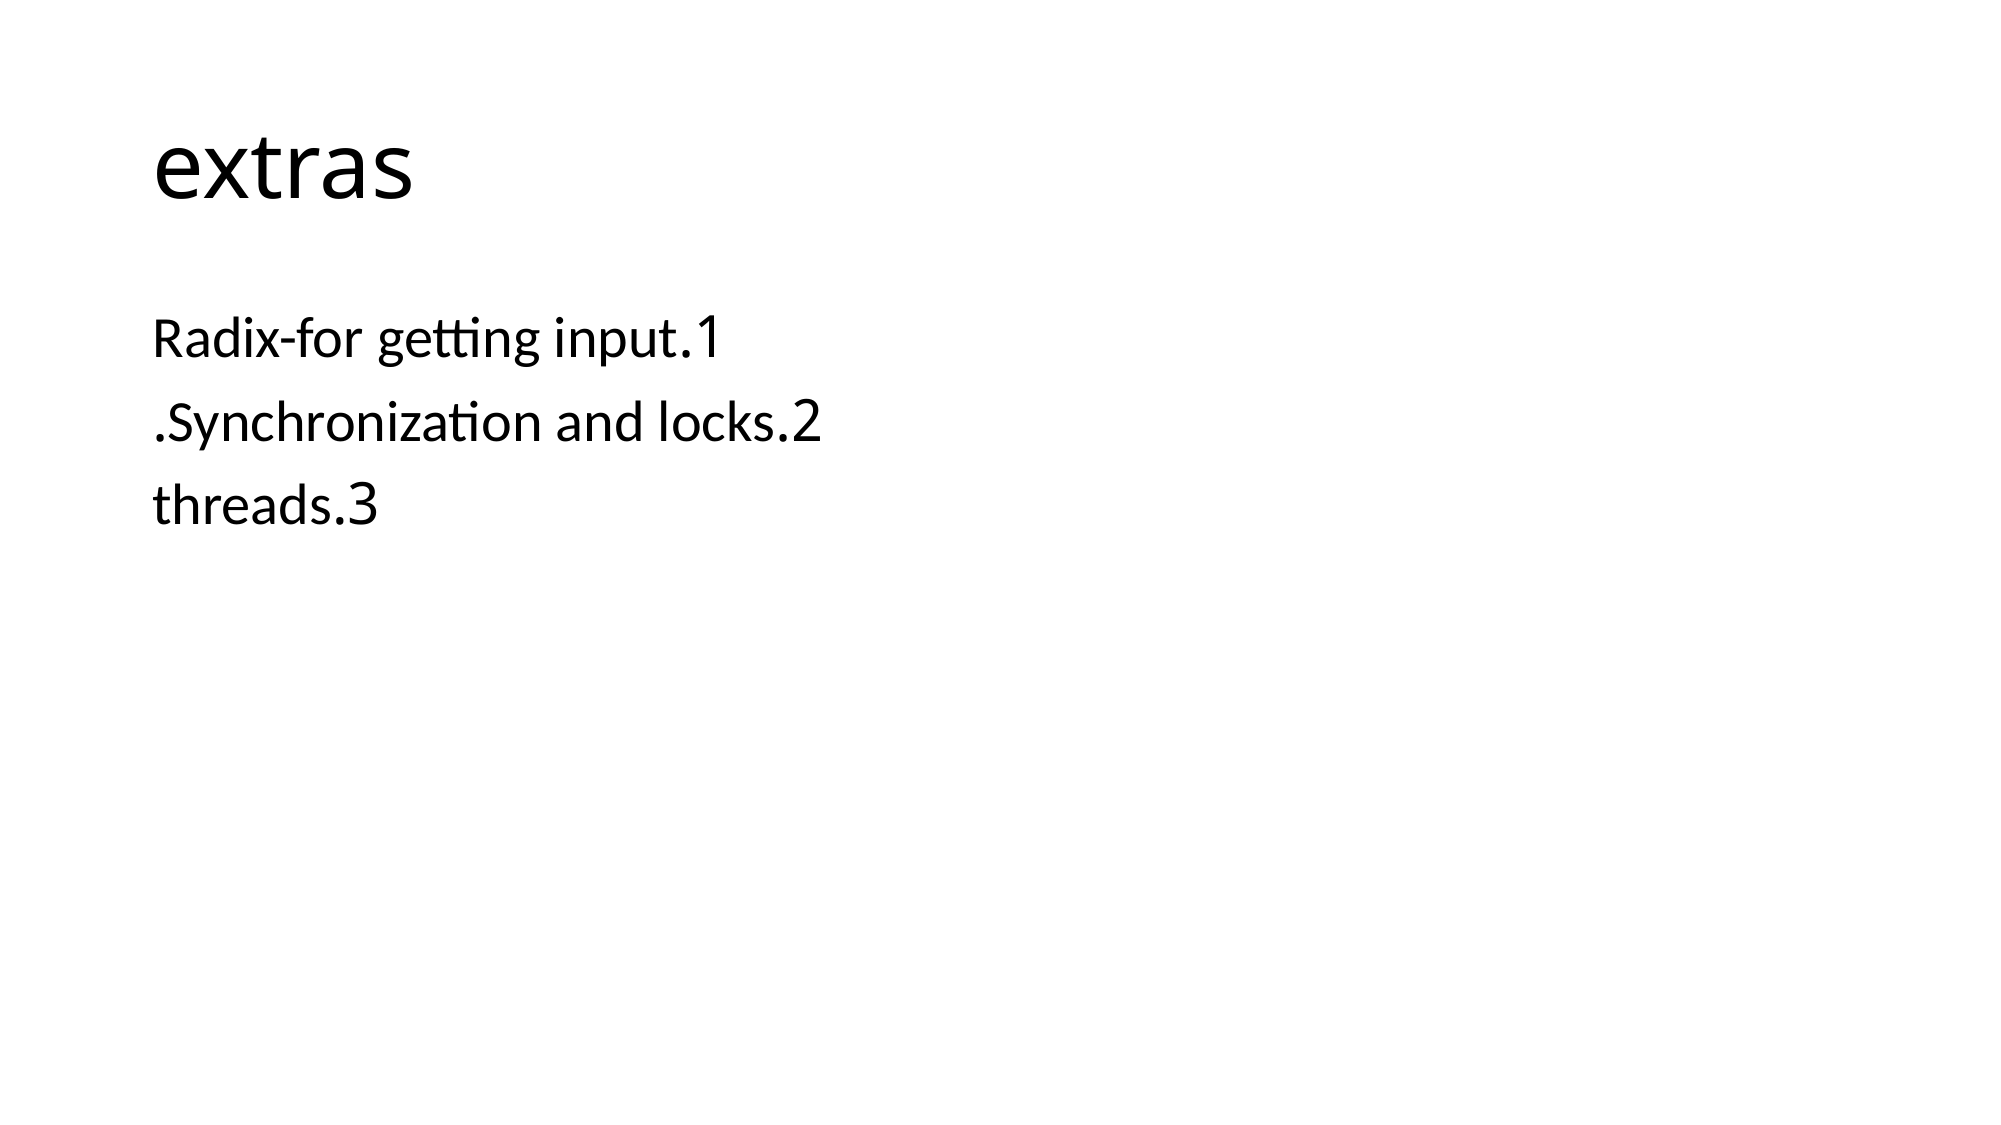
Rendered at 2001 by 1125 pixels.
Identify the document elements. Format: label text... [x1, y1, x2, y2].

title extras [137, 59, 1863, 278]
list 1.Radix-for getting input 2.Synchronization and locks. 3.threads [137, 299, 1863, 1014]
